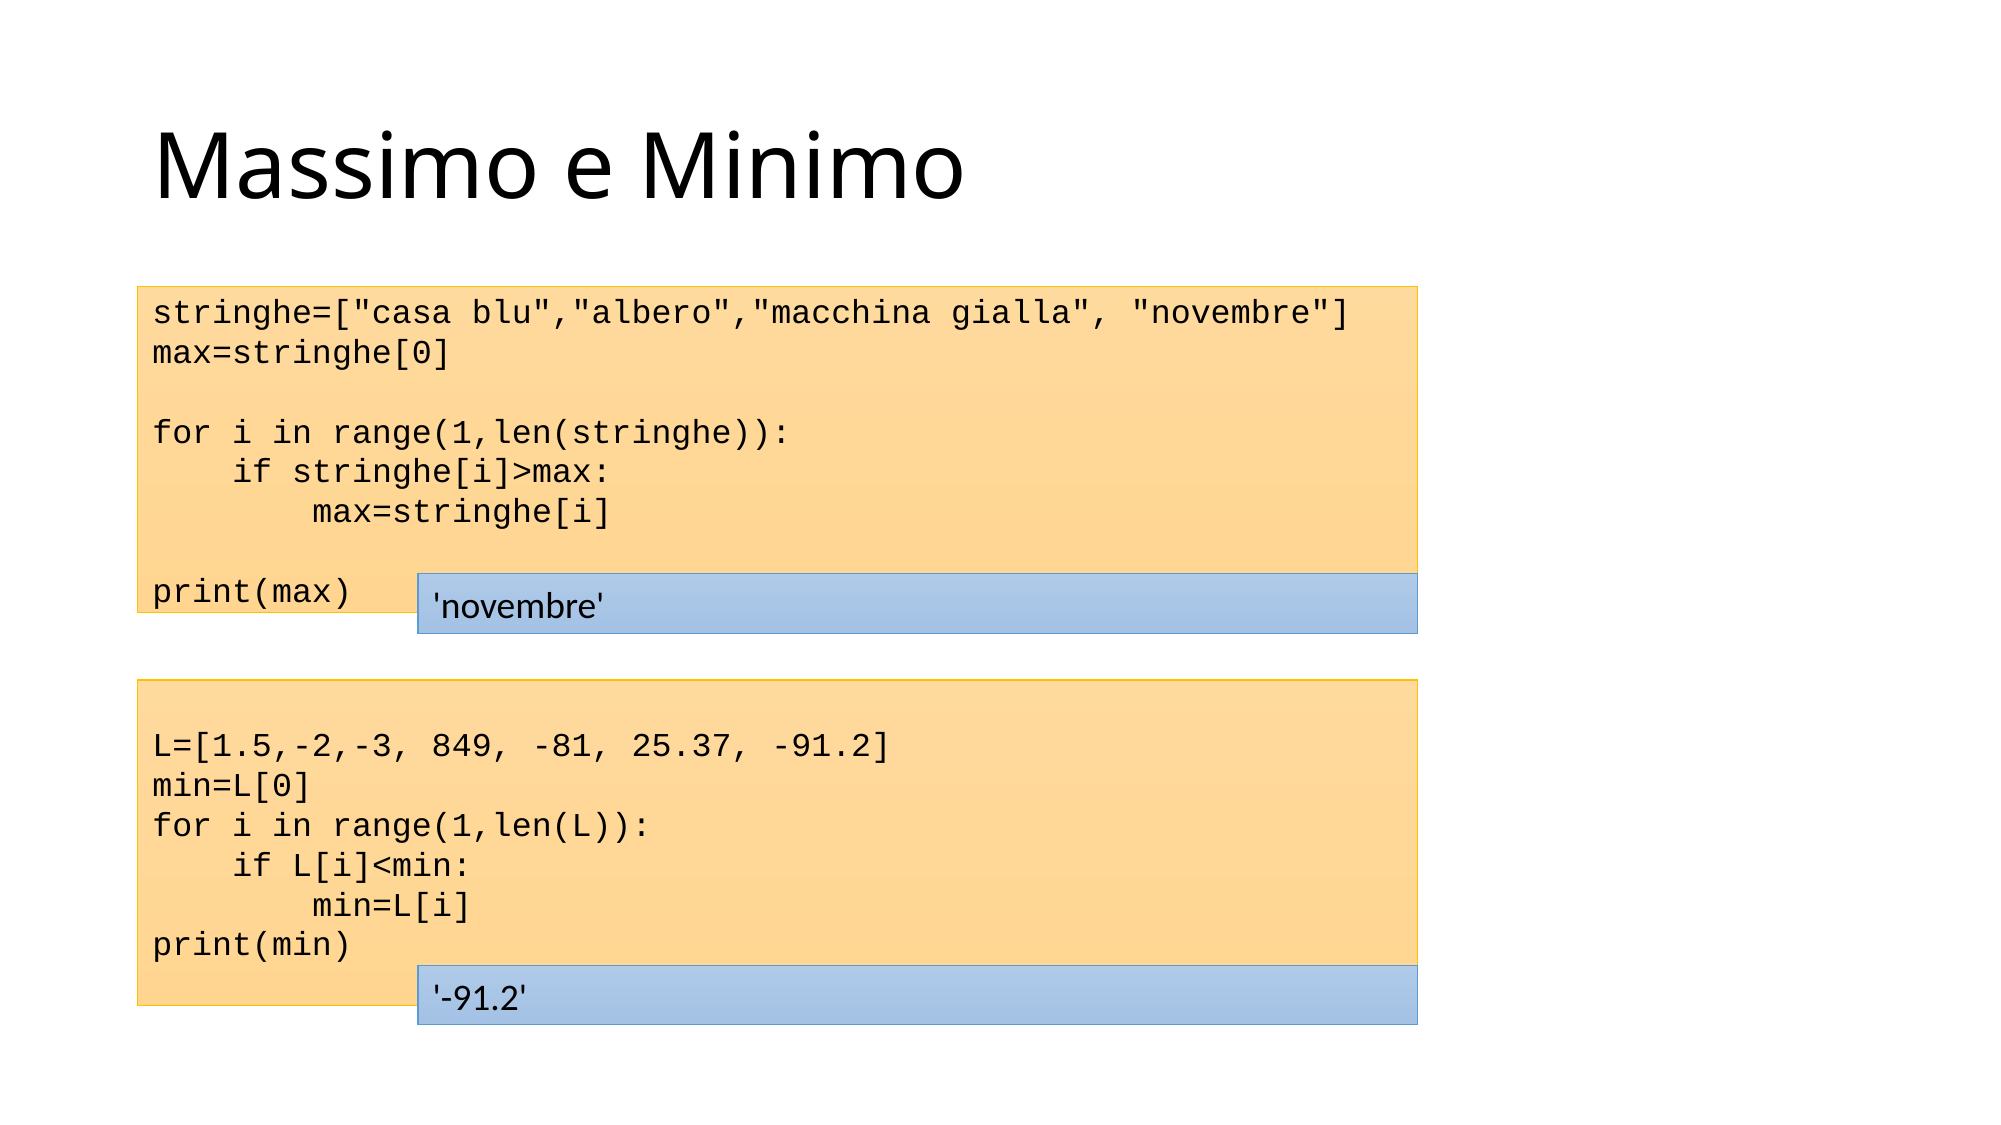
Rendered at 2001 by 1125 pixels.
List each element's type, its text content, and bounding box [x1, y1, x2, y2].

text_box stringhe=["casa blu","albero","macchina gialla", "novembre"] max=stringhe[0] for i in range(1,len(stringhe)): if stringhe[i]>max: max=stringhe[i] print(max) [137, 286, 1418, 613]
text_box '-91.2' [417, 965, 1418, 1025]
title Massimo e Minimo [137, 59, 1863, 278]
text_box 'novembre' [417, 573, 1418, 634]
text_box L=[1.5,-2,-3, 849, -81, 25.37, -91.2] min=L[0] for i in range(1,len(L)): if L[i]<min: min=L[i] print(min) [137, 679, 1418, 1006]
